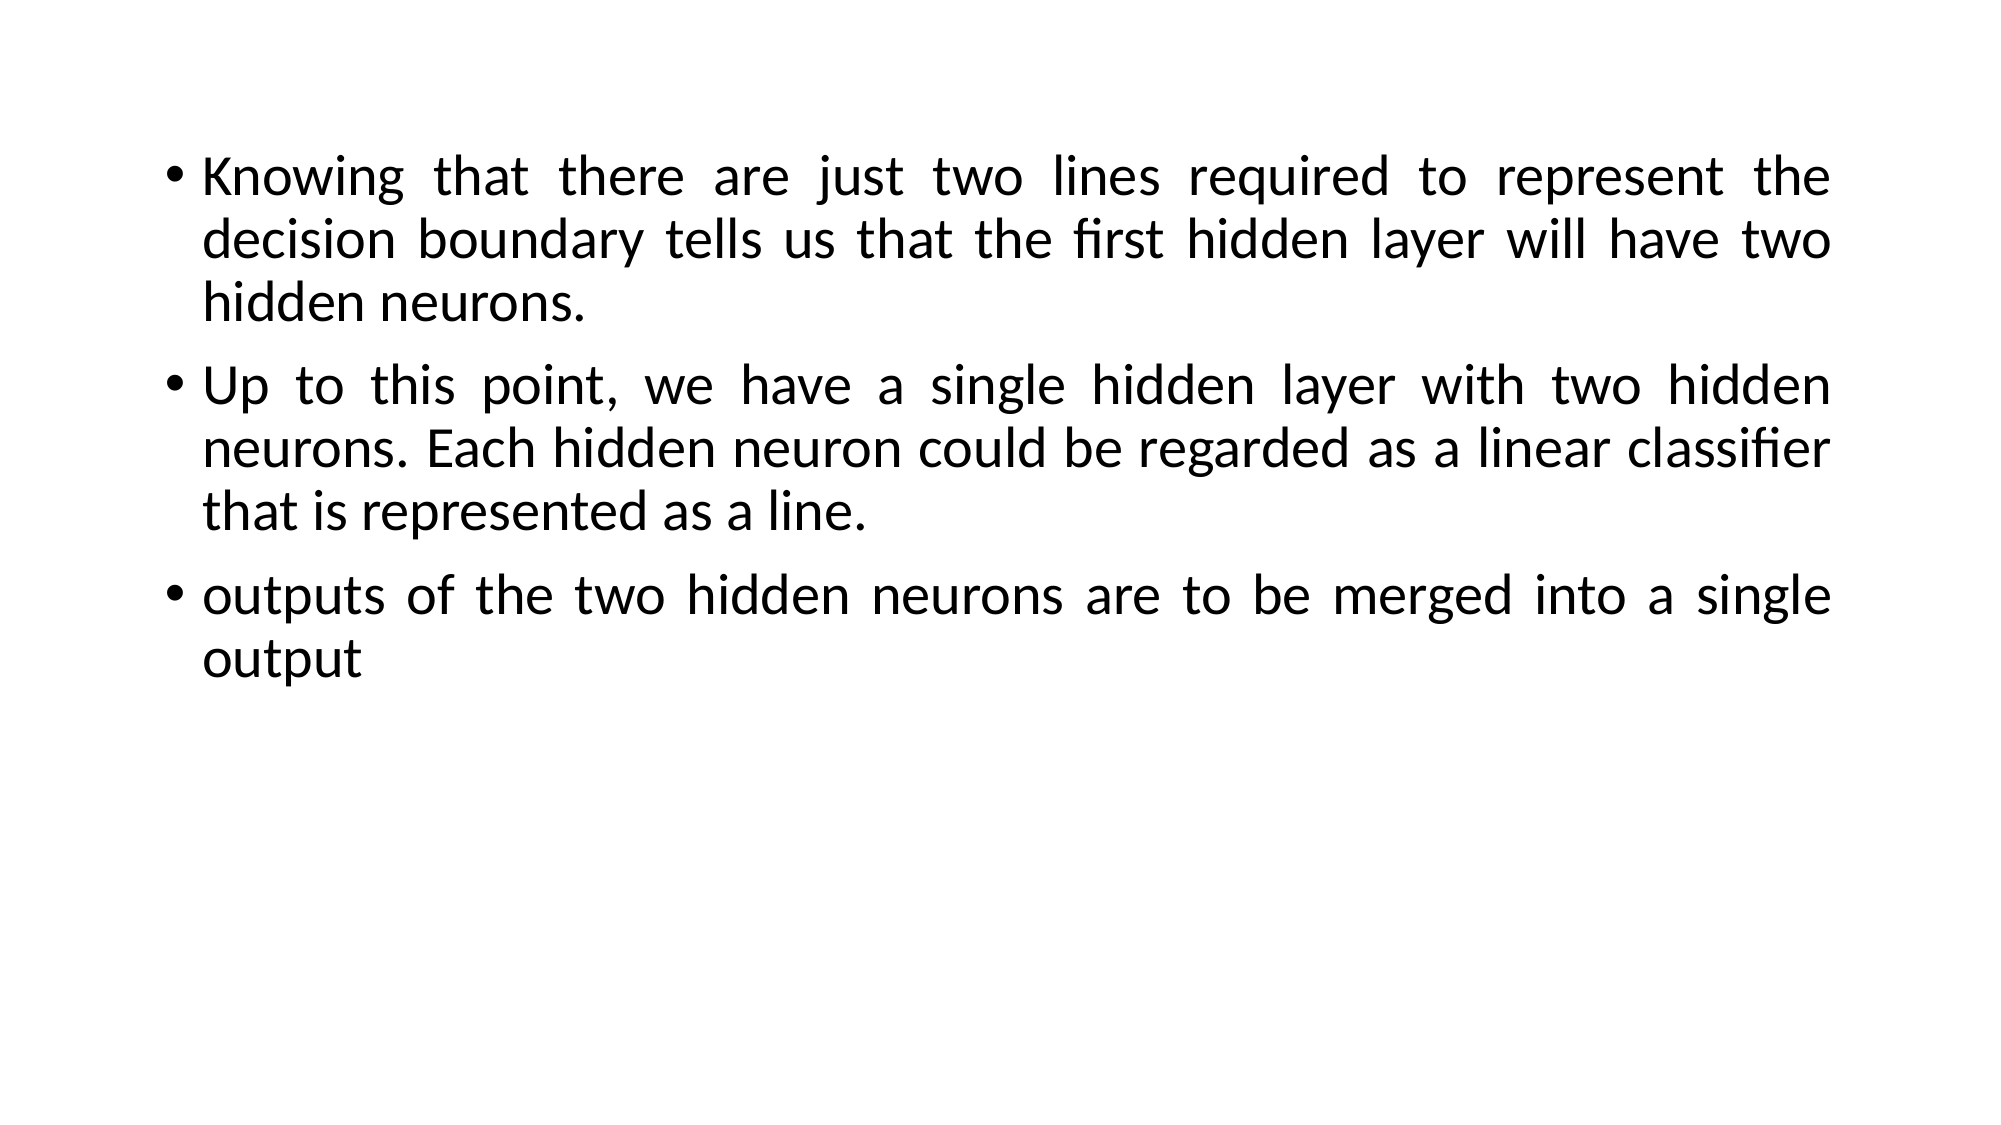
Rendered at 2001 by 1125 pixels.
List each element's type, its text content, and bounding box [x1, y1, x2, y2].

list Knowing that there are just two lines required to represent the decision boundary tells us that the first hidden layer will have two hidden neurons. Up to this point, we have a single hidden layer with two hidden neurons. Each hidden neuron could be regarded as a linear classifier that is represented as a line. outputs of the two hidden neurons are to be merged into a single output [149, 137, 1849, 950]
